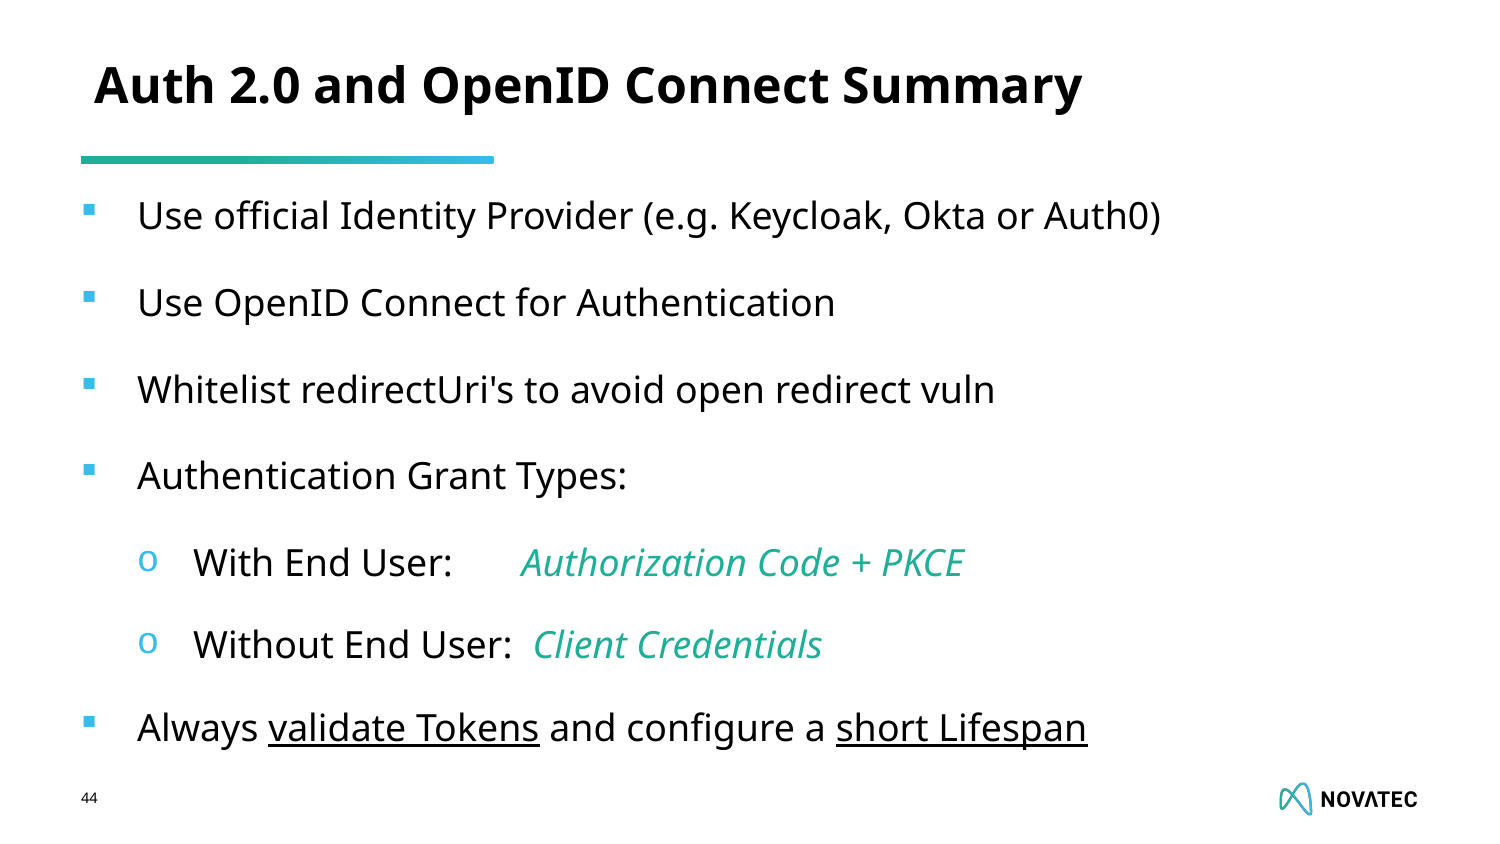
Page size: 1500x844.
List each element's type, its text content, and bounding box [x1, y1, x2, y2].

title Auth 2.0 and OpenID Connect Summary [81, 60, 1418, 129]
list Use official Identity Provider (e.g. Keycloak, Okta or Auth0) Use OpenID Connect for Authentication Whitelist redirectUri's to avoid open redirect vuln Authentication Grant Types: With End User: Authorization Code + PKCE Without End User: Client Credentials Always validate Tokens and configure a short Lifespan [80, 192, 1399, 836]
picture [1399, 782, 1417, 816]
